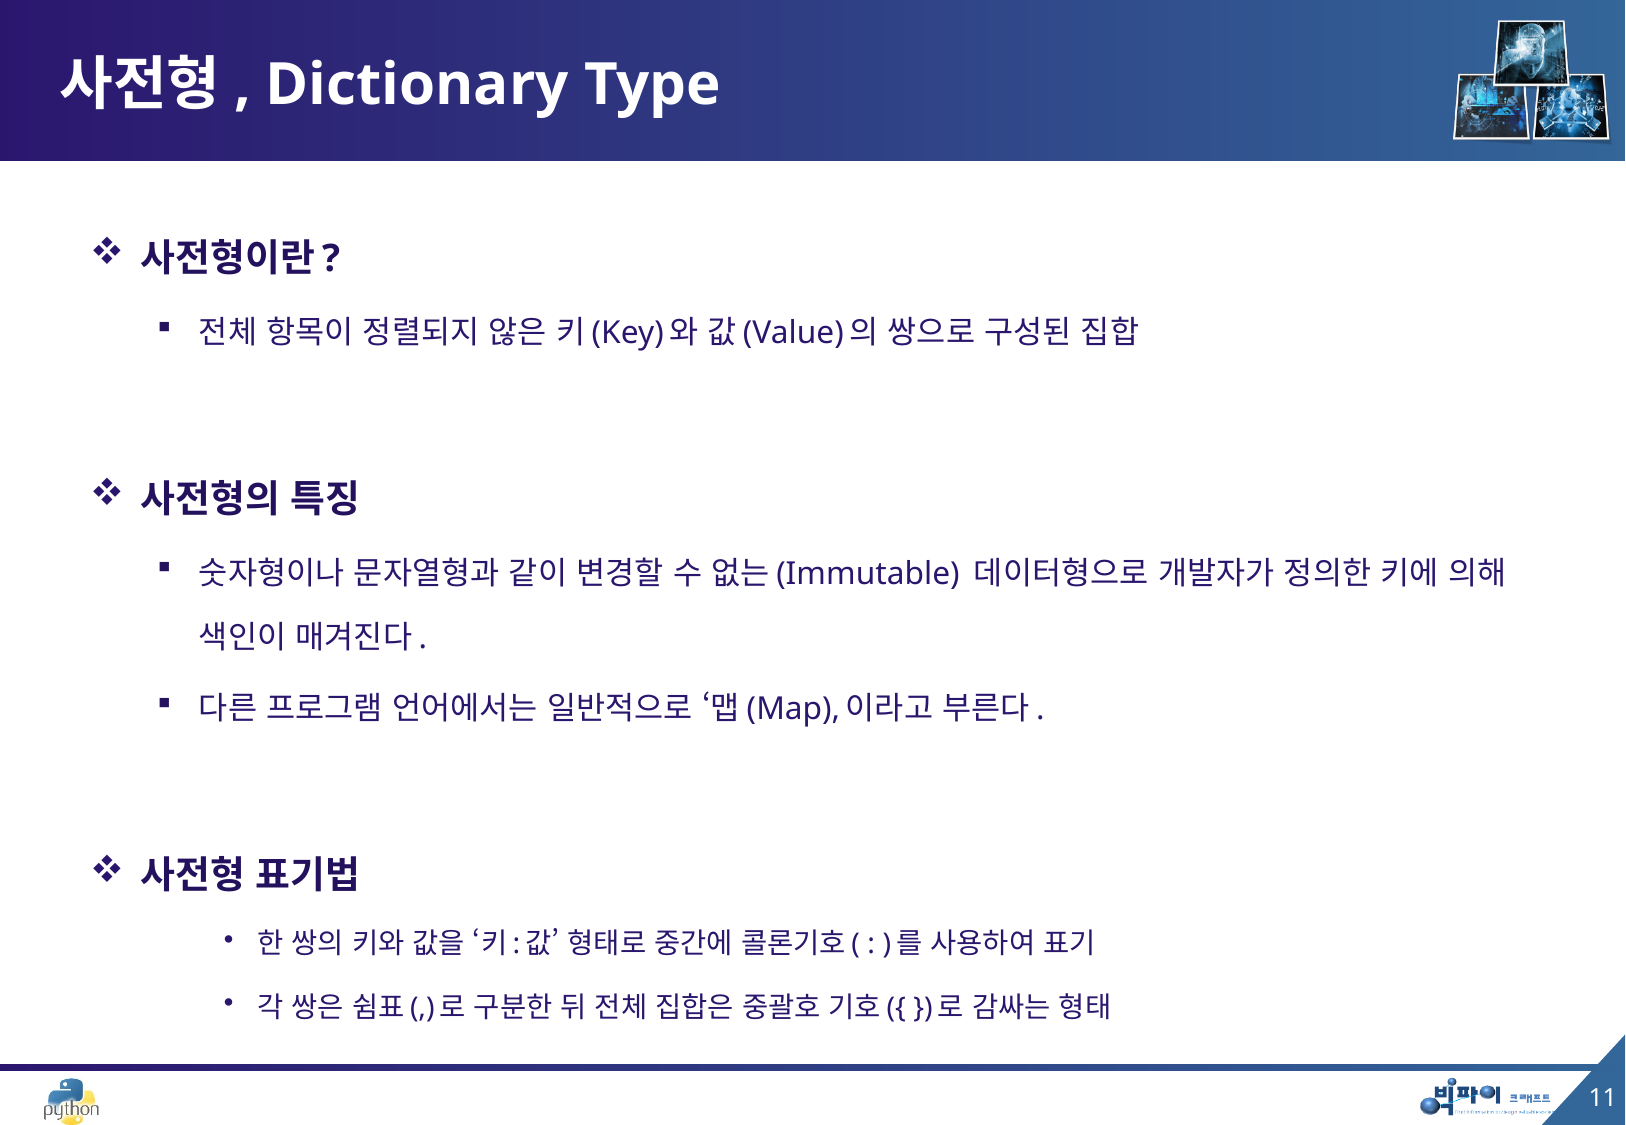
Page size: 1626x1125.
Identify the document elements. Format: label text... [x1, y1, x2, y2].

title 사전형, Dictionary Type [44, 35, 1264, 128]
list 사전형이란? 전체 항목이 정렬되지 않은 키(Key)와 값(Value)의 쌍으로 구성된 집합 사전형의 특징 숫자형이나 문자열형과 같이 변경할 수 없는(Immutable) 데이터형으로 개발자가 정의한 키에 의해 색인이 매겨진다. 다른 프로그램 언어에서는 일반적으로 ‘맵(Map),이라고 부른다. 사전형 표기법 한 쌍의 키와 값을 ‘키:값’ 형태로 중간에 콜론기호( : )를 사용하여 표기 각 쌍은 쉼표(,)로 구분한 뒤 전체 집합은 중괄호 기호({ })로 감싸는 형태 [75, 193, 1545, 1035]
picture [32, 1078, 110, 1125]
picture [1418, 1075, 1557, 1118]
picture [1450, 19, 1613, 146]
